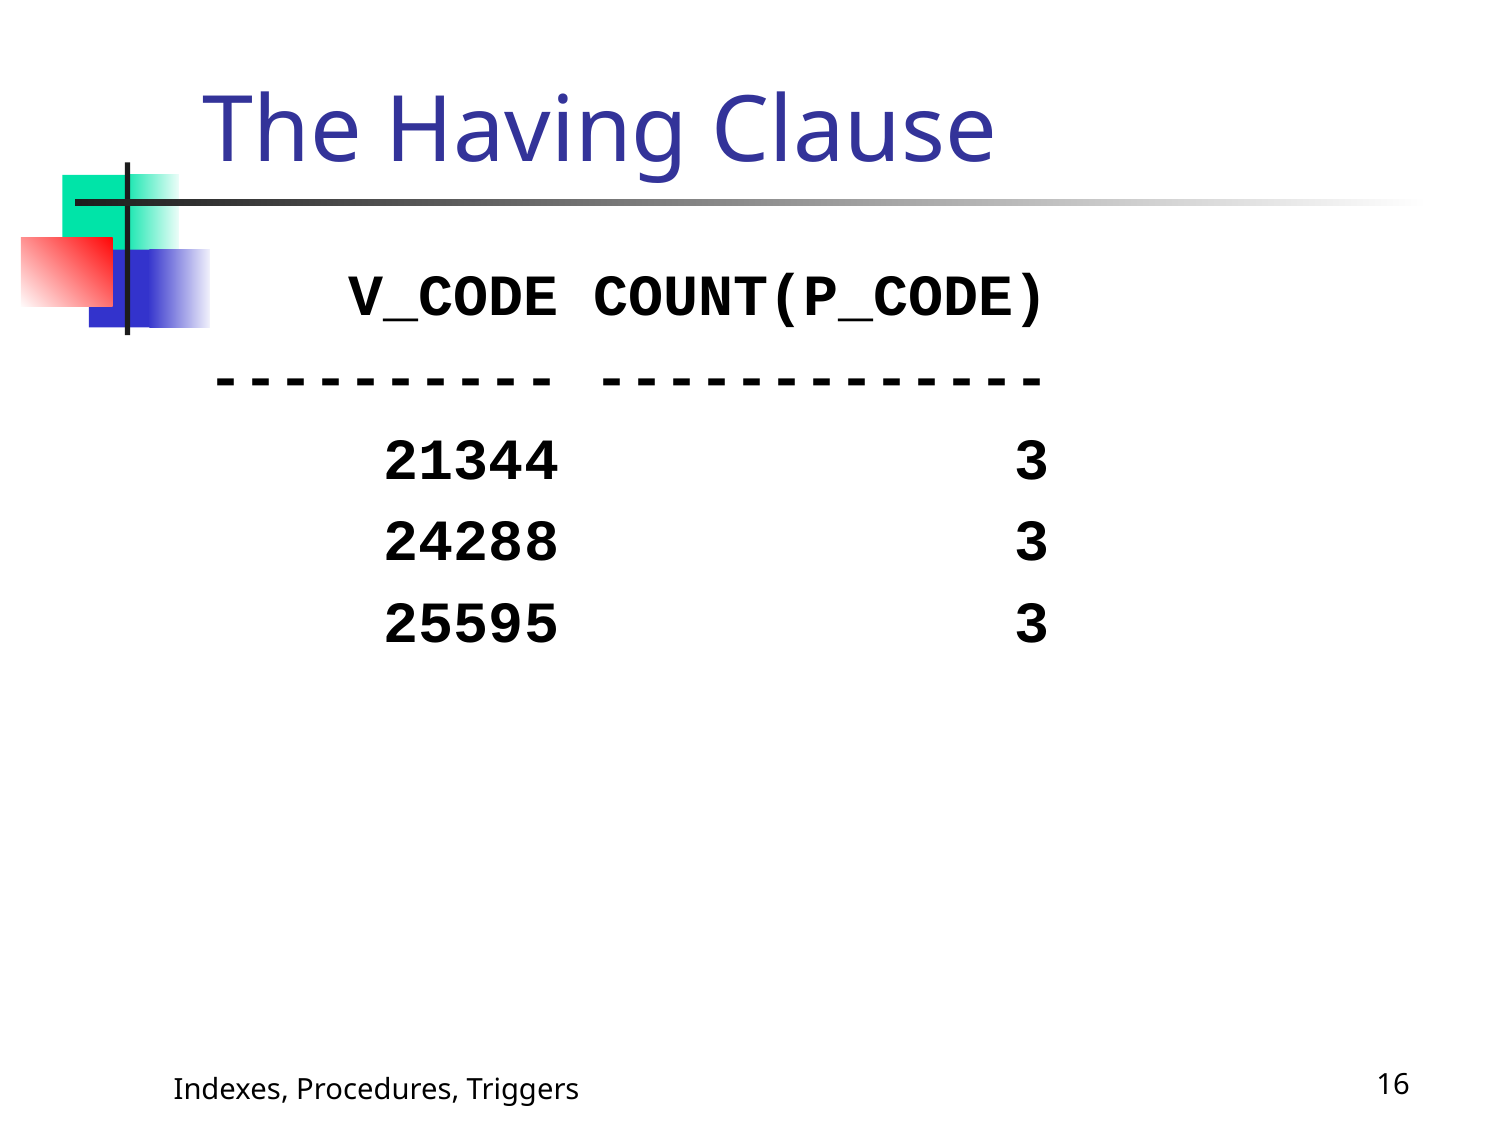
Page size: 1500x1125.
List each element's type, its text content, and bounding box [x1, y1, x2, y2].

footer Indexes, Procedures, Triggers [158, 1037, 634, 1113]
title The Having Clause [187, 0, 1466, 188]
slide_number 16 [1112, 1037, 1426, 1113]
list V_CODE COUNT(P_CODE) ---------- ------------- 21344 3 24288 3 25595 3 [193, 249, 1469, 1006]
